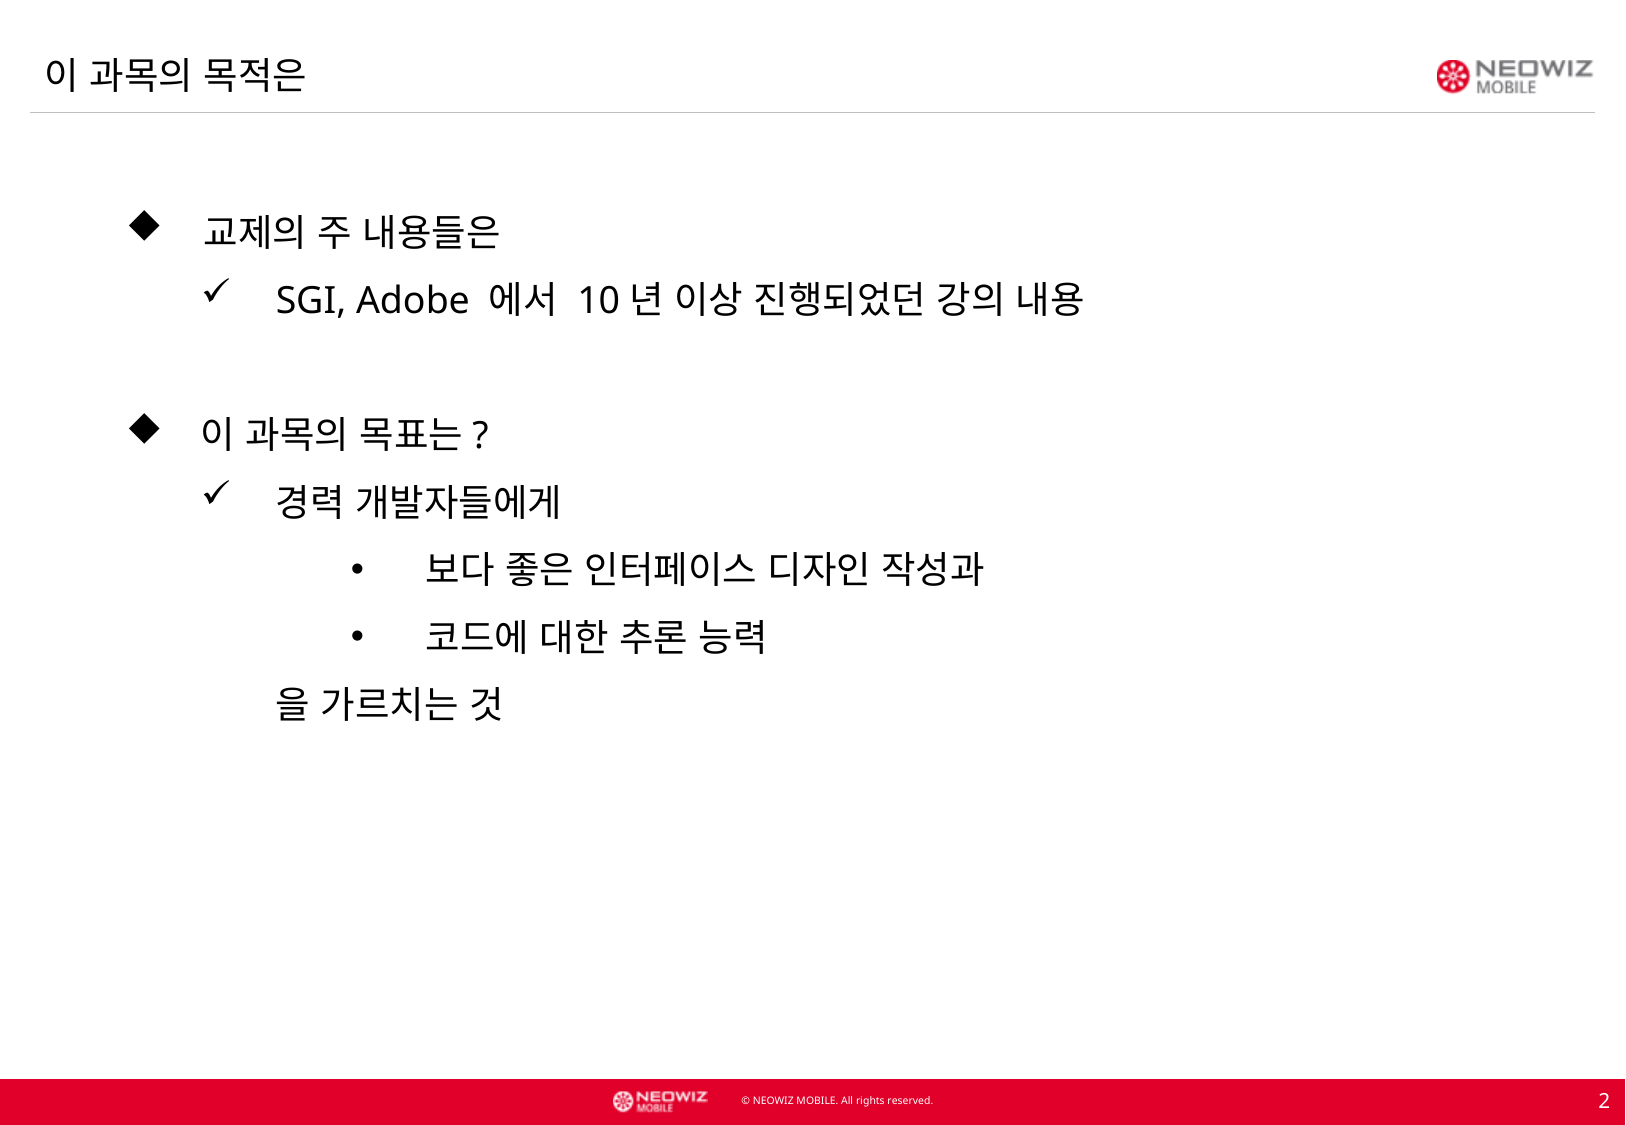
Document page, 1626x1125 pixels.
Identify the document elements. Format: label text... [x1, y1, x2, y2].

picture [613, 1079, 708, 1125]
slide_number 2 [1245, 1079, 1625, 1125]
picture [1437, 60, 1595, 95]
text_box 이 과목의 목적은 [29, 31, 887, 118]
text_box 교제의 주 내용들은 SGI, Adobe 에서 10년 이상 진행되었던 강의 내용 이 과목의 목표는? 경력 개발자들에게 보다 좋은 인터페이스 디자인 작성과 코드에 대한 추론 능력 을 가르치는 것 [111, 178, 1514, 1072]
